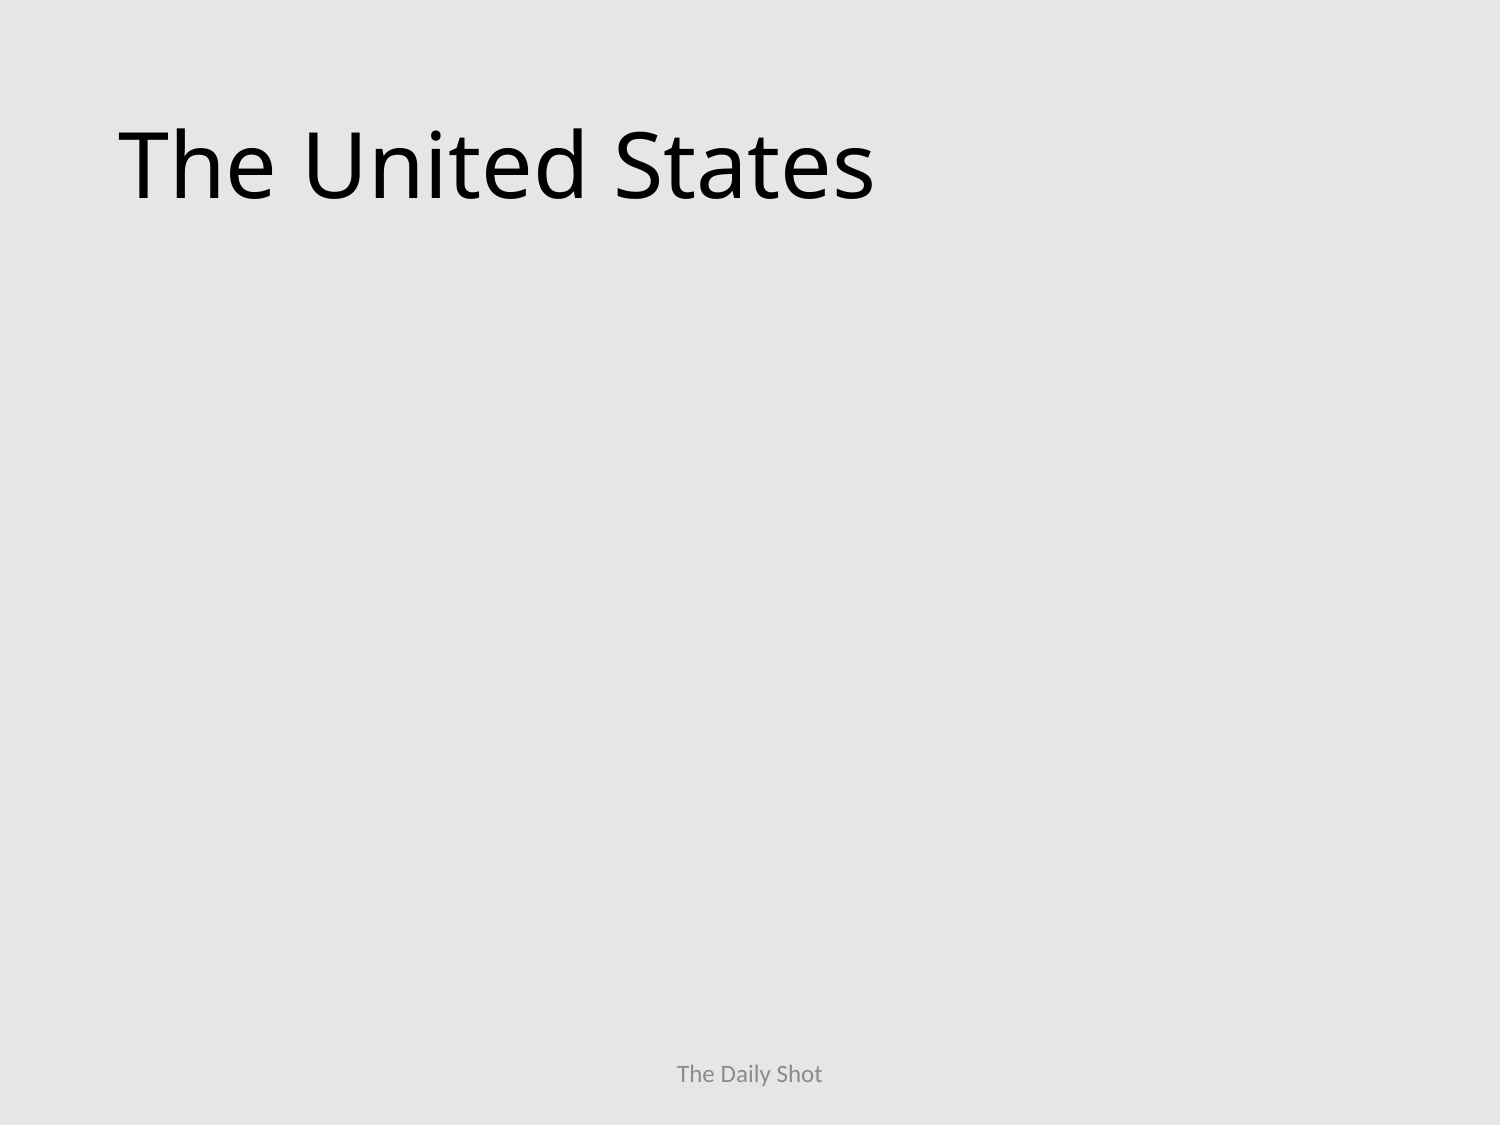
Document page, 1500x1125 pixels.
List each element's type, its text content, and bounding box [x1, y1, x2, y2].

title The United States [103, 59, 1397, 278]
footer The Daily Shot [496, 1042, 1004, 1103]
